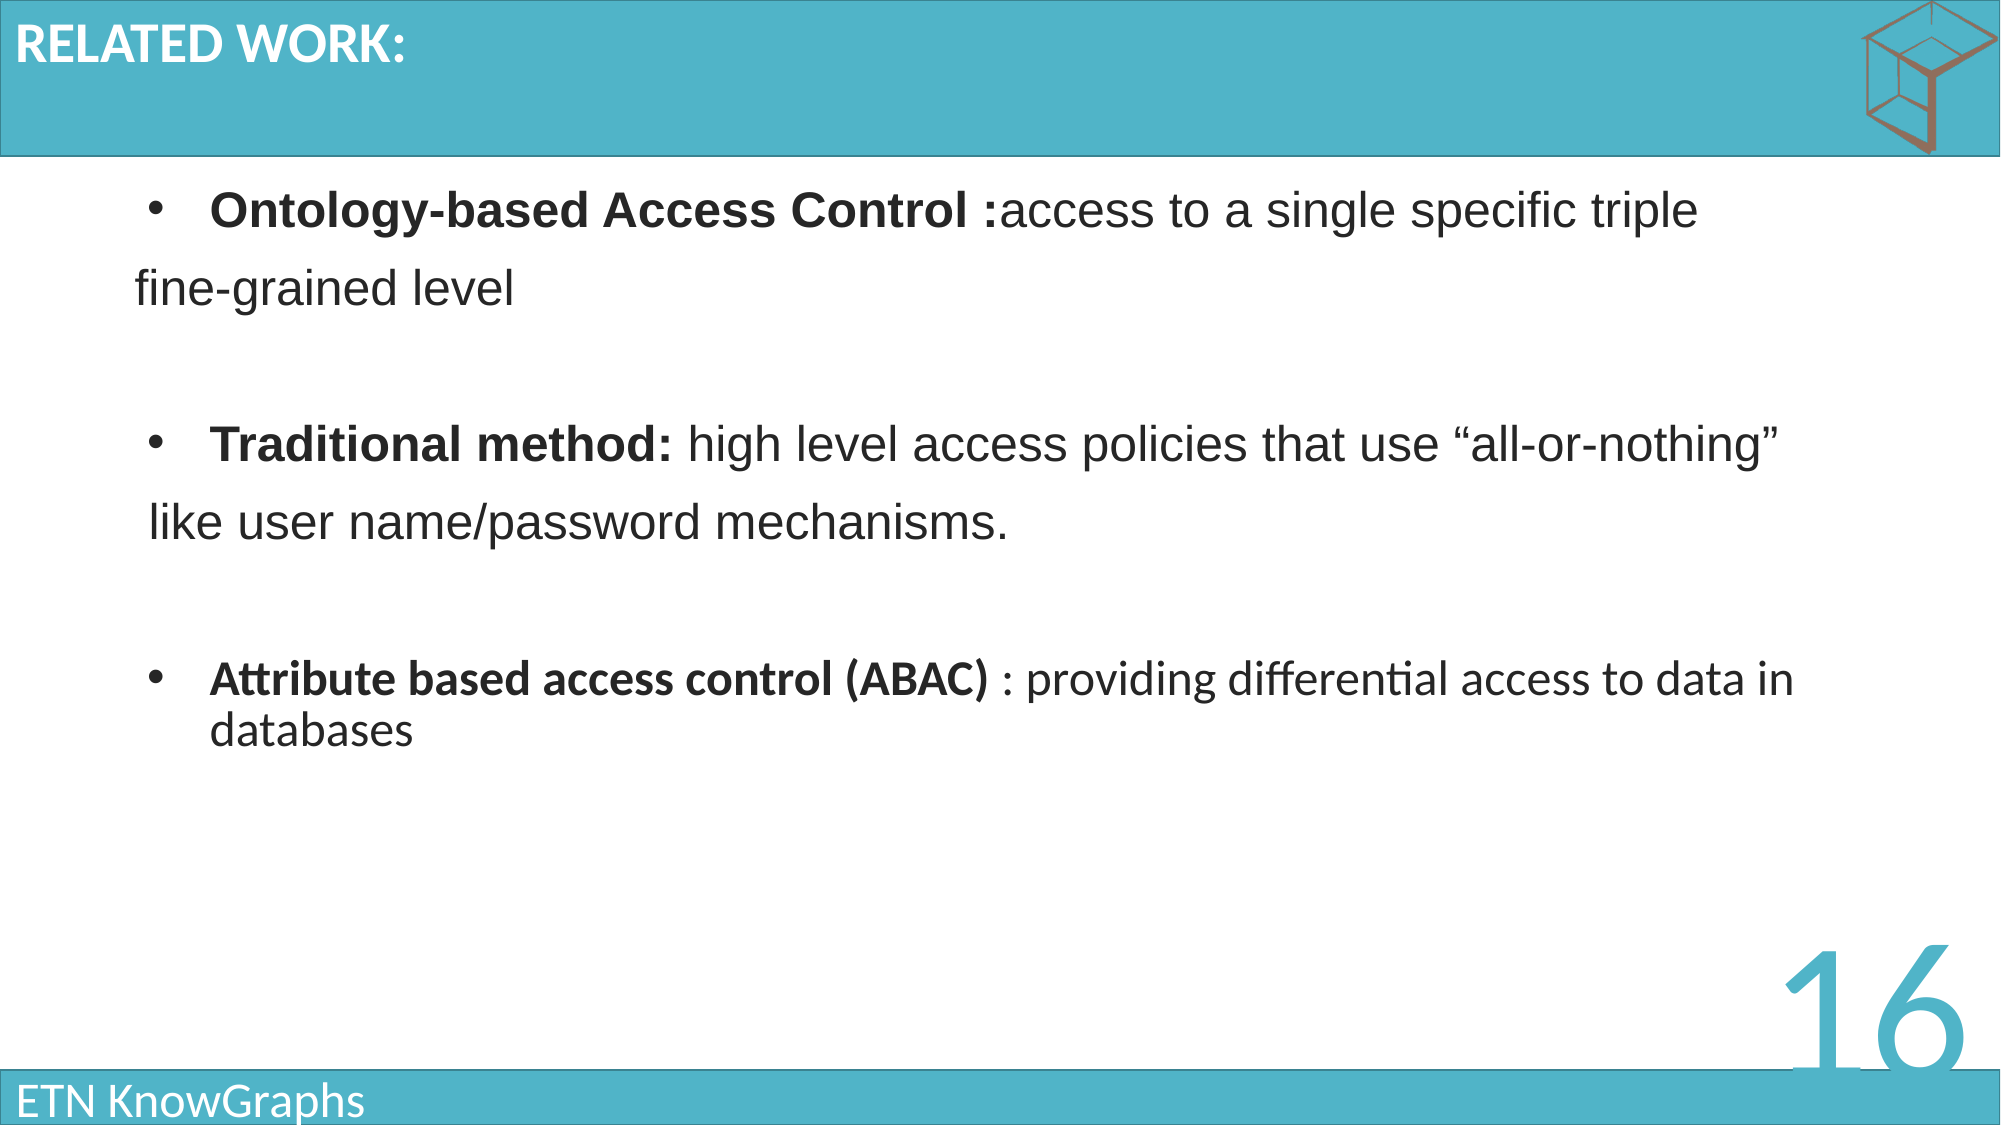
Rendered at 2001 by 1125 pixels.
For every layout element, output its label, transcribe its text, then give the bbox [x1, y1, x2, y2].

list Ontology-based Access Control :access to a single specific triple fine-grained level Traditional method: high level access policies that use “all-or-nothing” like user name/password mechanisms. Attribute based access control (ABAC) : providing differential access to data in databases [119, 179, 1884, 1050]
picture [1859, 0, 2000, 7]
title RELATED WORK: [0, 7, 2000, 152]
picture [1859, 152, 2000, 156]
